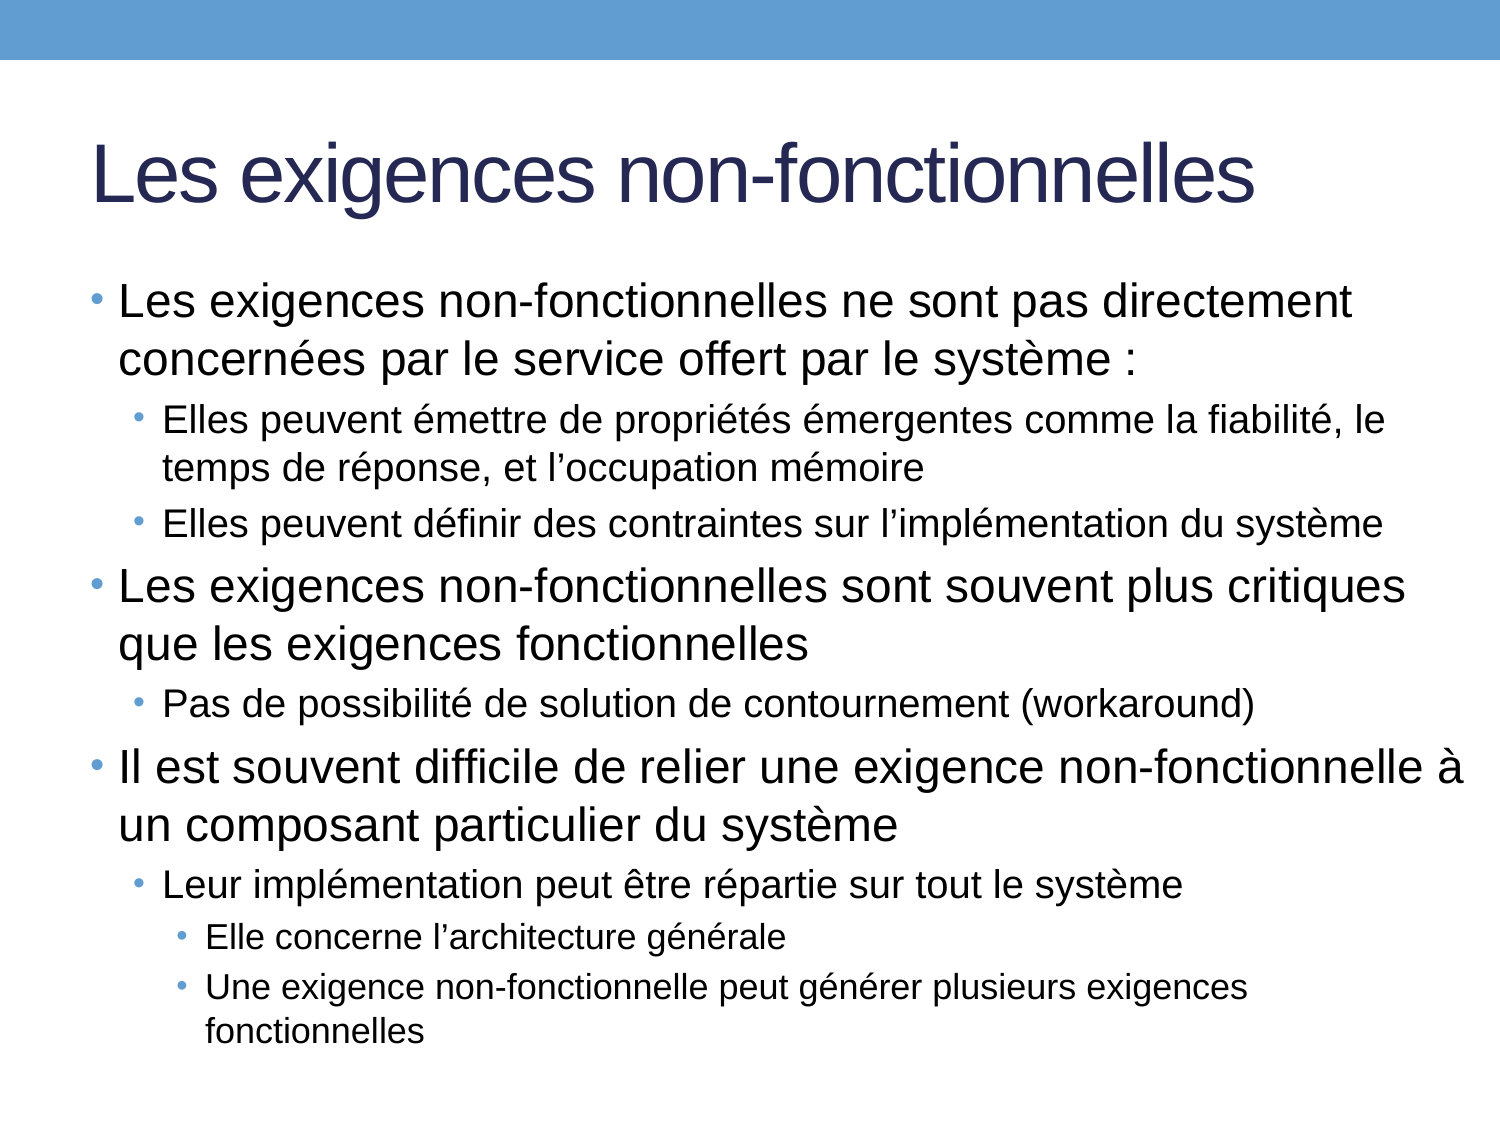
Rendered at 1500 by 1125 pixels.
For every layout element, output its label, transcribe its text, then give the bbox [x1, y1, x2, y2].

title Les exigences non-fonctionnelles [75, 87, 1425, 250]
list Les exigences non-fonctionnelles ne sont pas directement concernées par le service offert par le système : Elles peuvent émettre de propriétés émergentes comme la fiabilité, le temps de réponse, et l’occupation mémoire Elles peuvent définir des contraintes sur l’implémentation du système Les exigences non-fonctionnelles sont souvent plus critiques que les exigences fonctionnelles Pas de possibilité de solution de contournement (workaround) Il est souvent difficile de relier une exigence non-fonctionnelle à un composant particulier du système Leur implémentation peut être répartie sur tout le système Elle concerne l’architecture générale Une exigence non-fonctionnelle peut générer plusieurs exigences fonctionnelles [75, 262, 1483, 1063]
